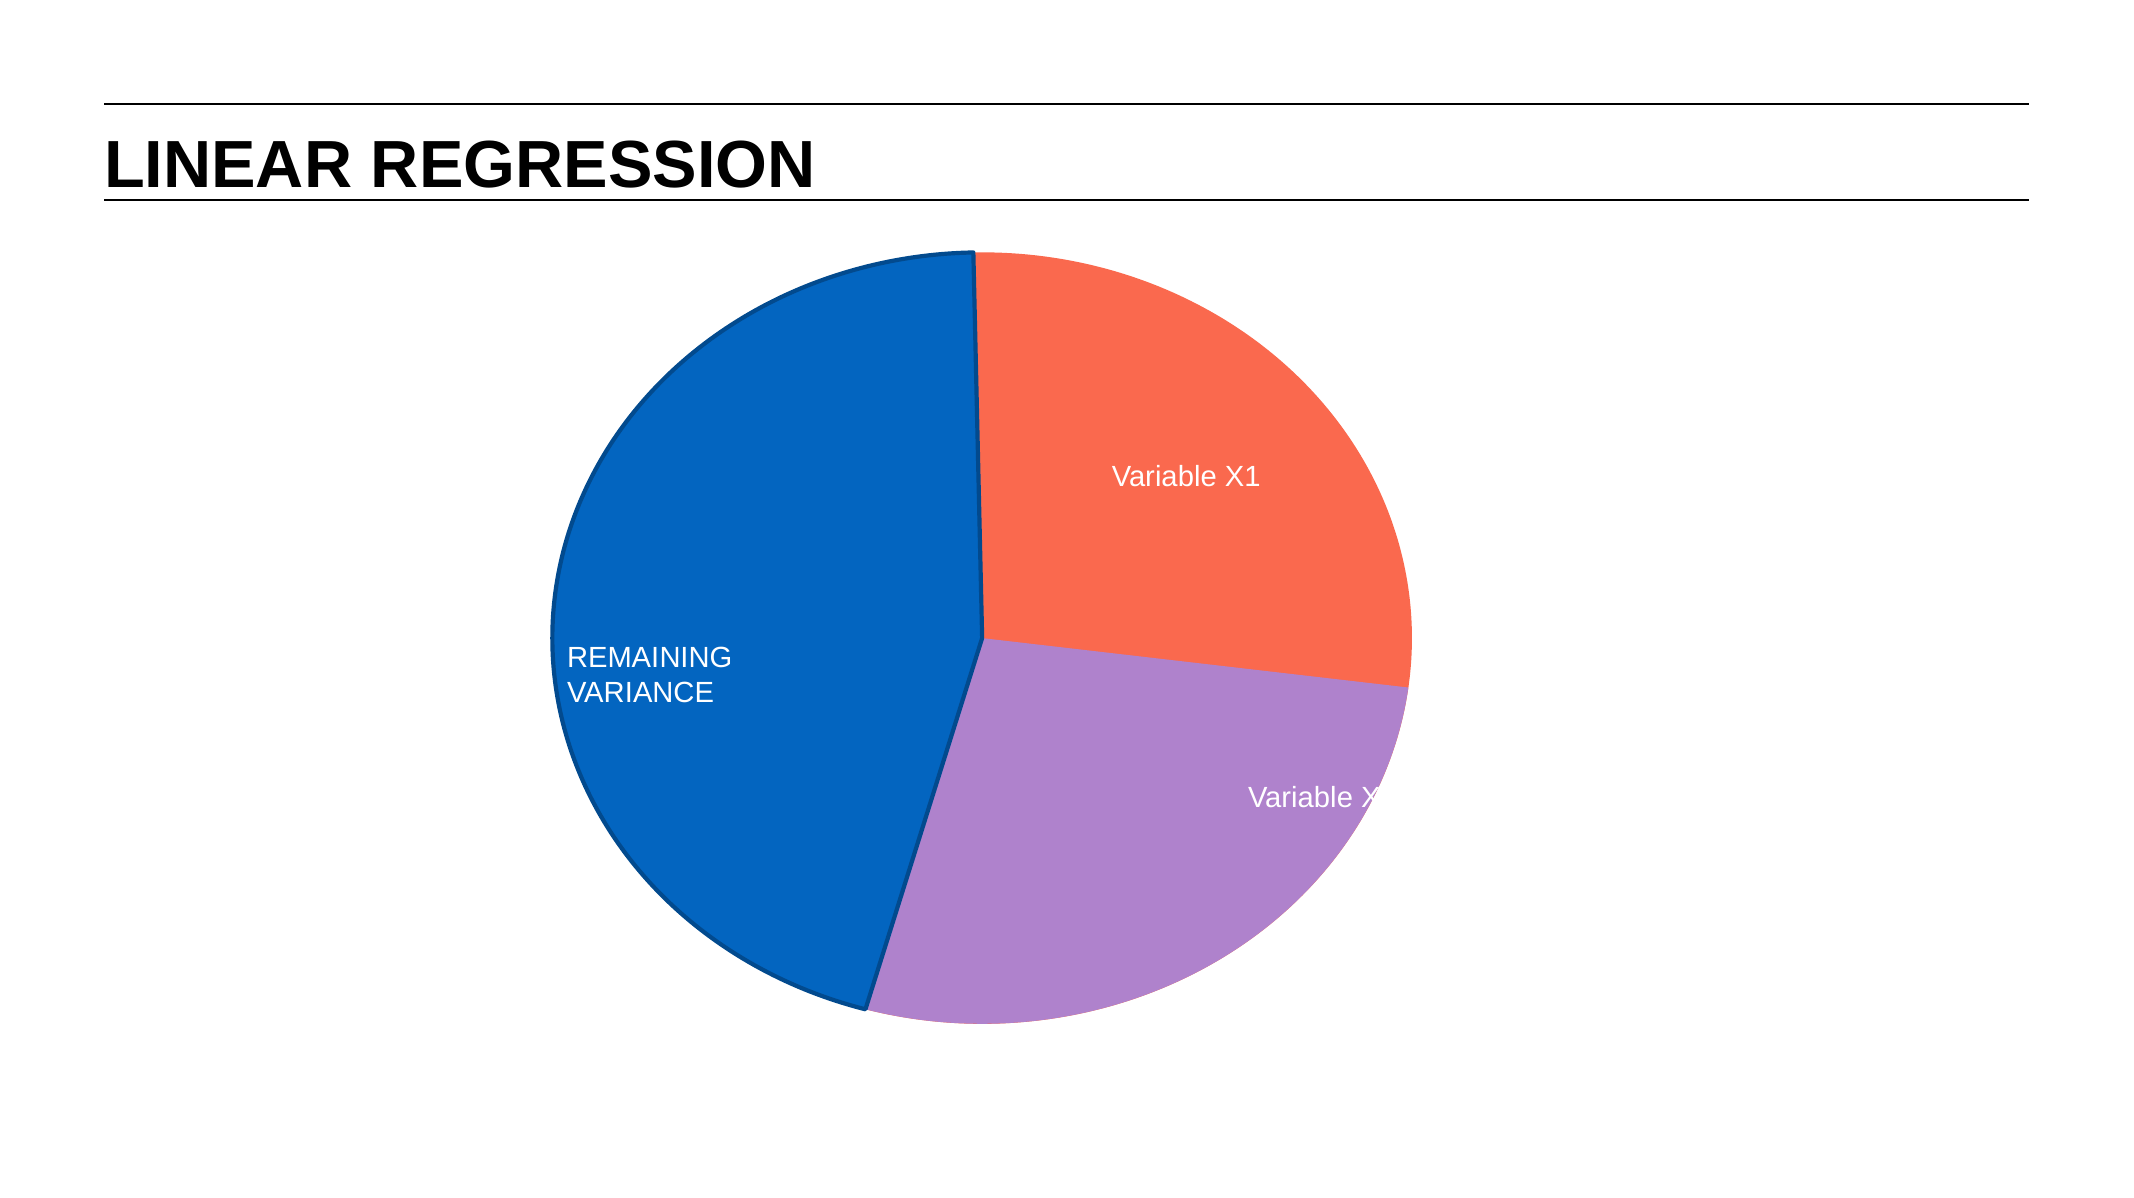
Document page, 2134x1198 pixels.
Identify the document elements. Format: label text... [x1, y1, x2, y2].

text_box REMAINING VARIANCE [550, 250, 985, 1012]
text_box [975, 250, 1415, 686]
text_box LINEAR REGRESSION [104, 120, 2030, 192]
text_box Variable X2 [866, 636, 1411, 1026]
text_box Variable X1 [1097, 449, 1276, 500]
